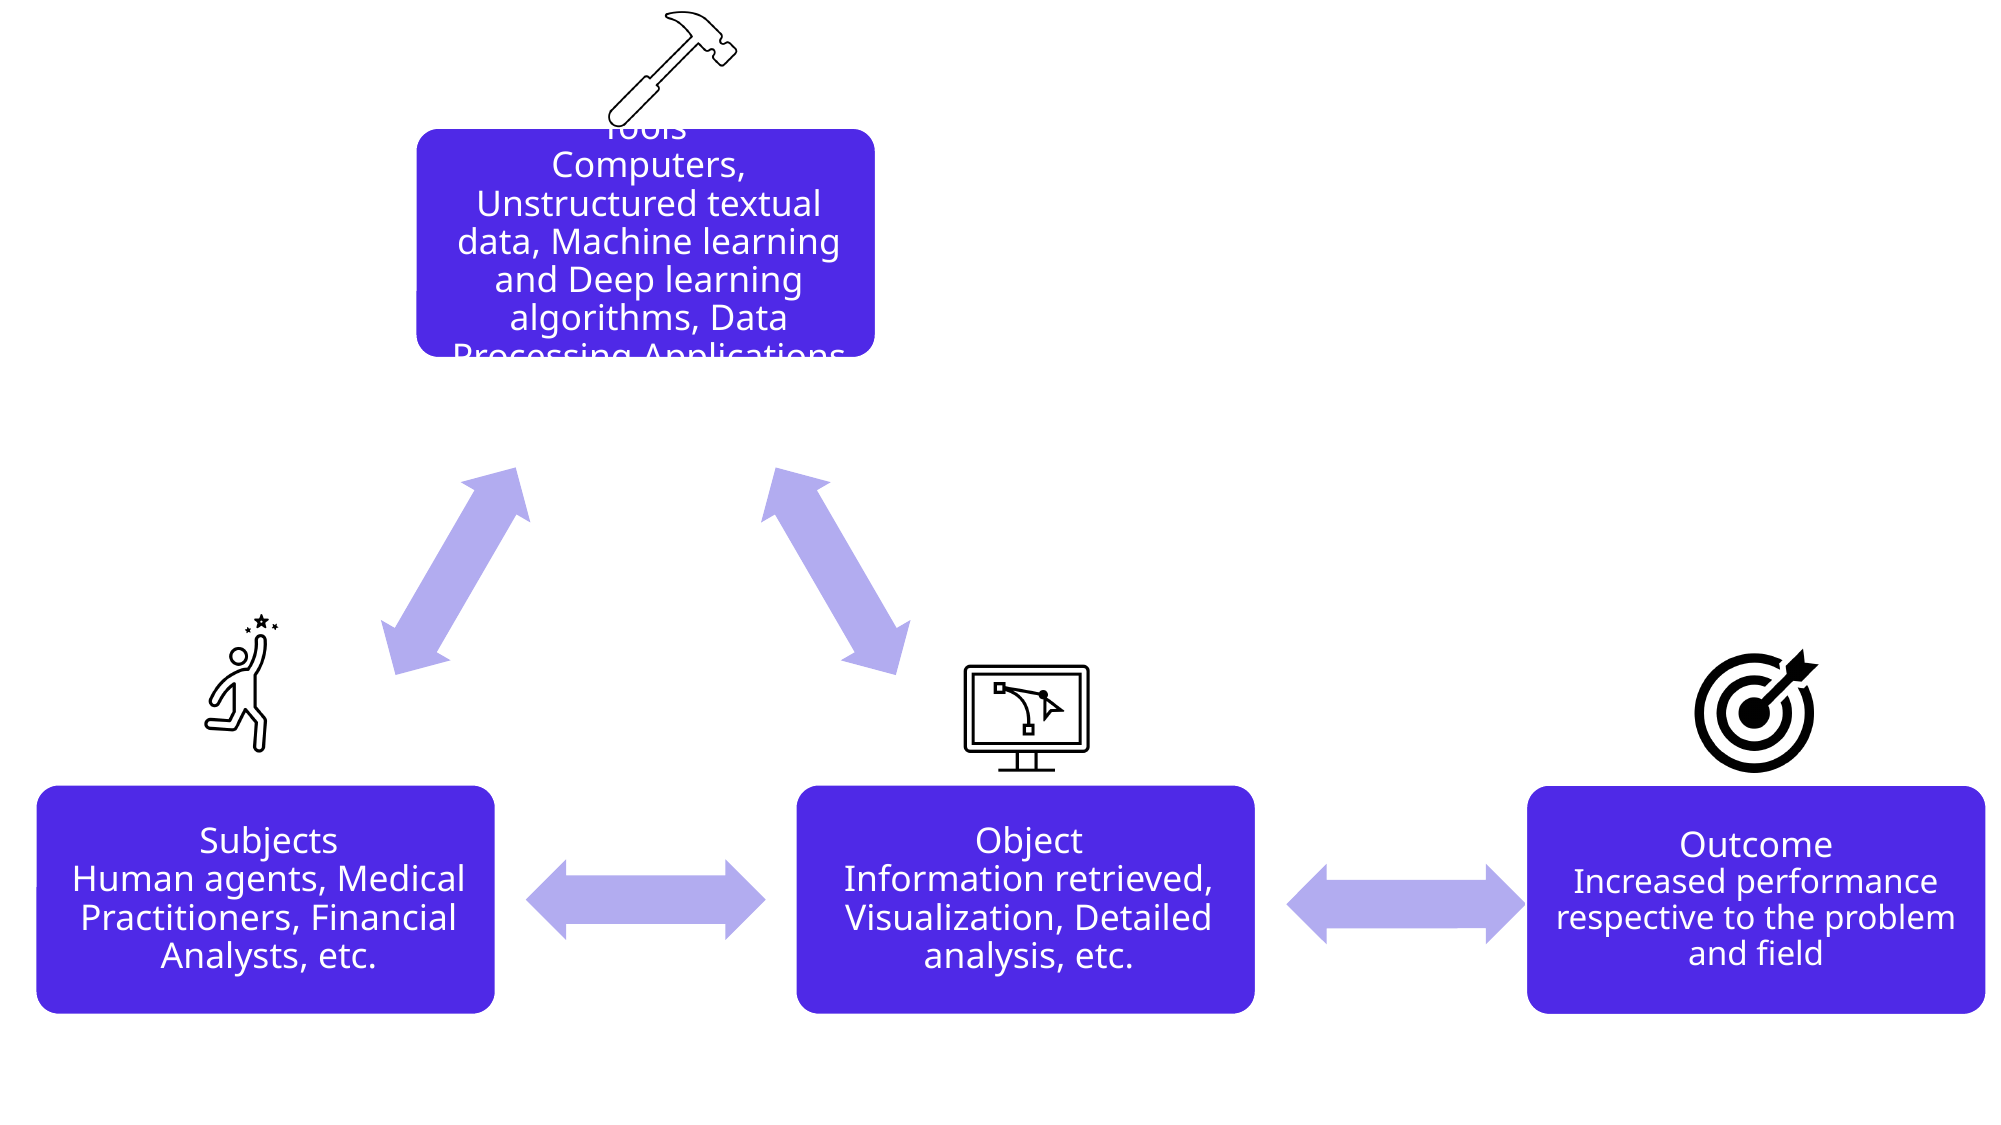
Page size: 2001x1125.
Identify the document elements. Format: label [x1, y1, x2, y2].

text_box [0, 125, 1313, 1015]
picture [1681, 635, 1832, 786]
picture [950, 641, 1101, 792]
picture [603, 0, 742, 139]
picture [168, 609, 319, 760]
text_box [1365, 784, 1447, 1024]
text_box [1526, 784, 1987, 1015]
